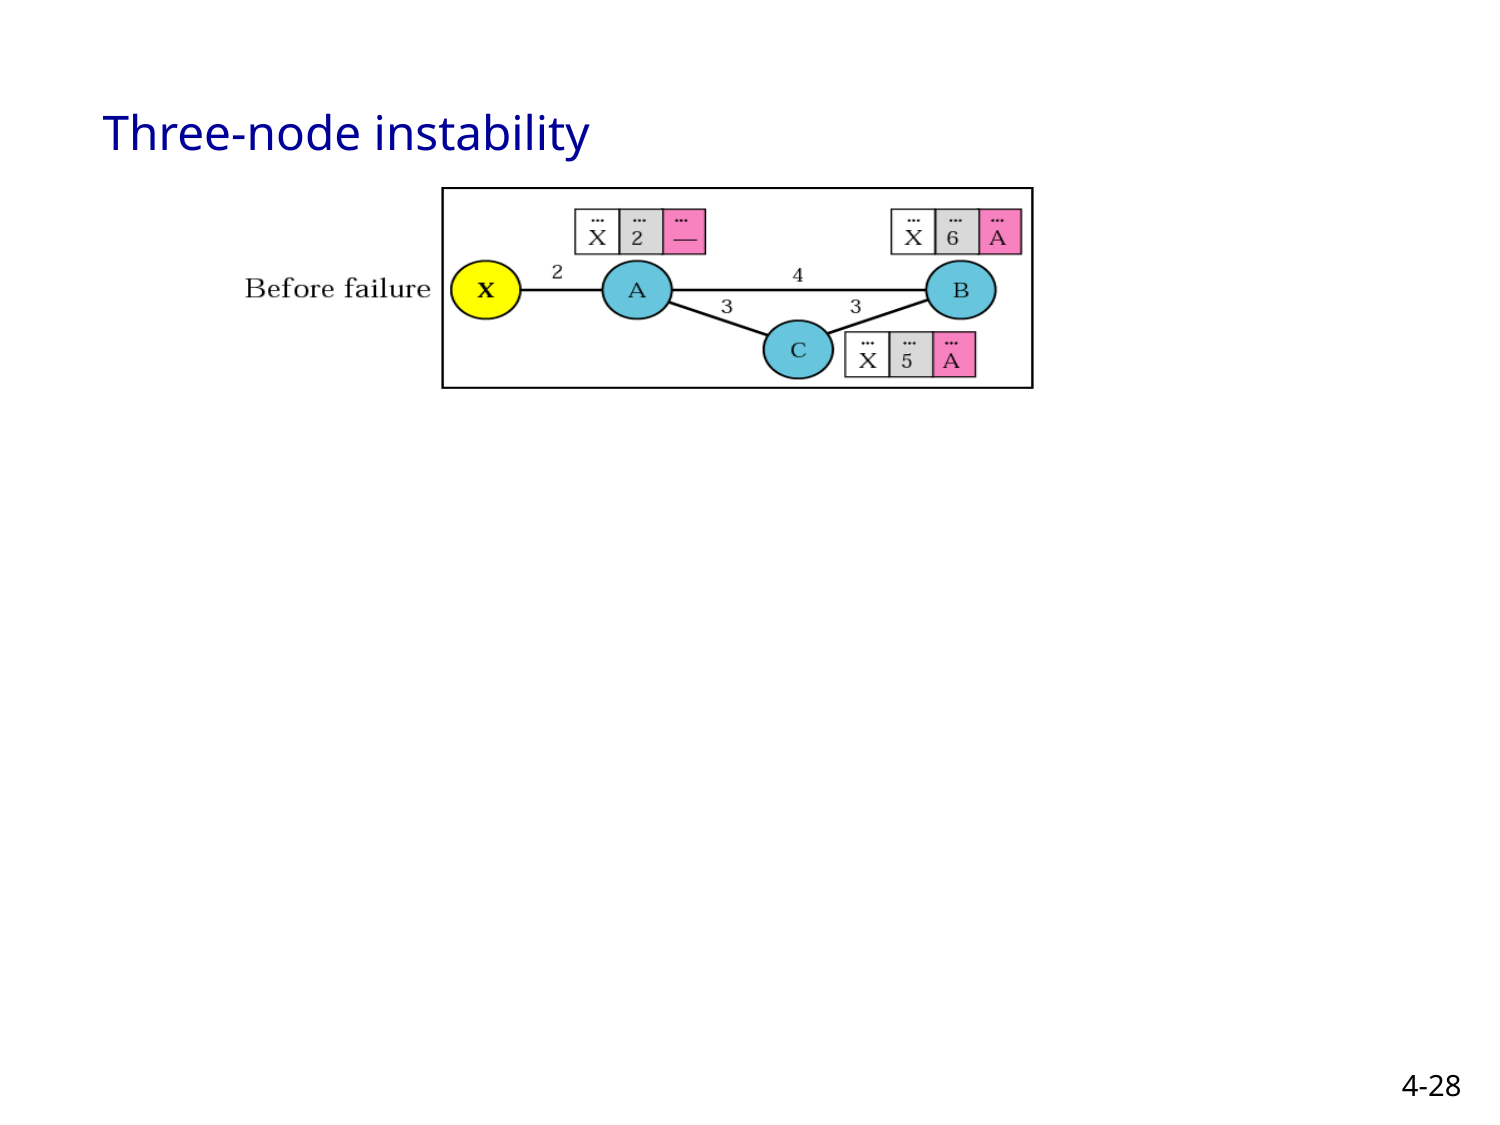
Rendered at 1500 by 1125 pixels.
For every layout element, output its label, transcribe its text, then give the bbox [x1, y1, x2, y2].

slide_number 4-28 [1365, 1059, 1477, 1106]
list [237, 187, 1035, 396]
title Three-node instability [87, 37, 1363, 226]
